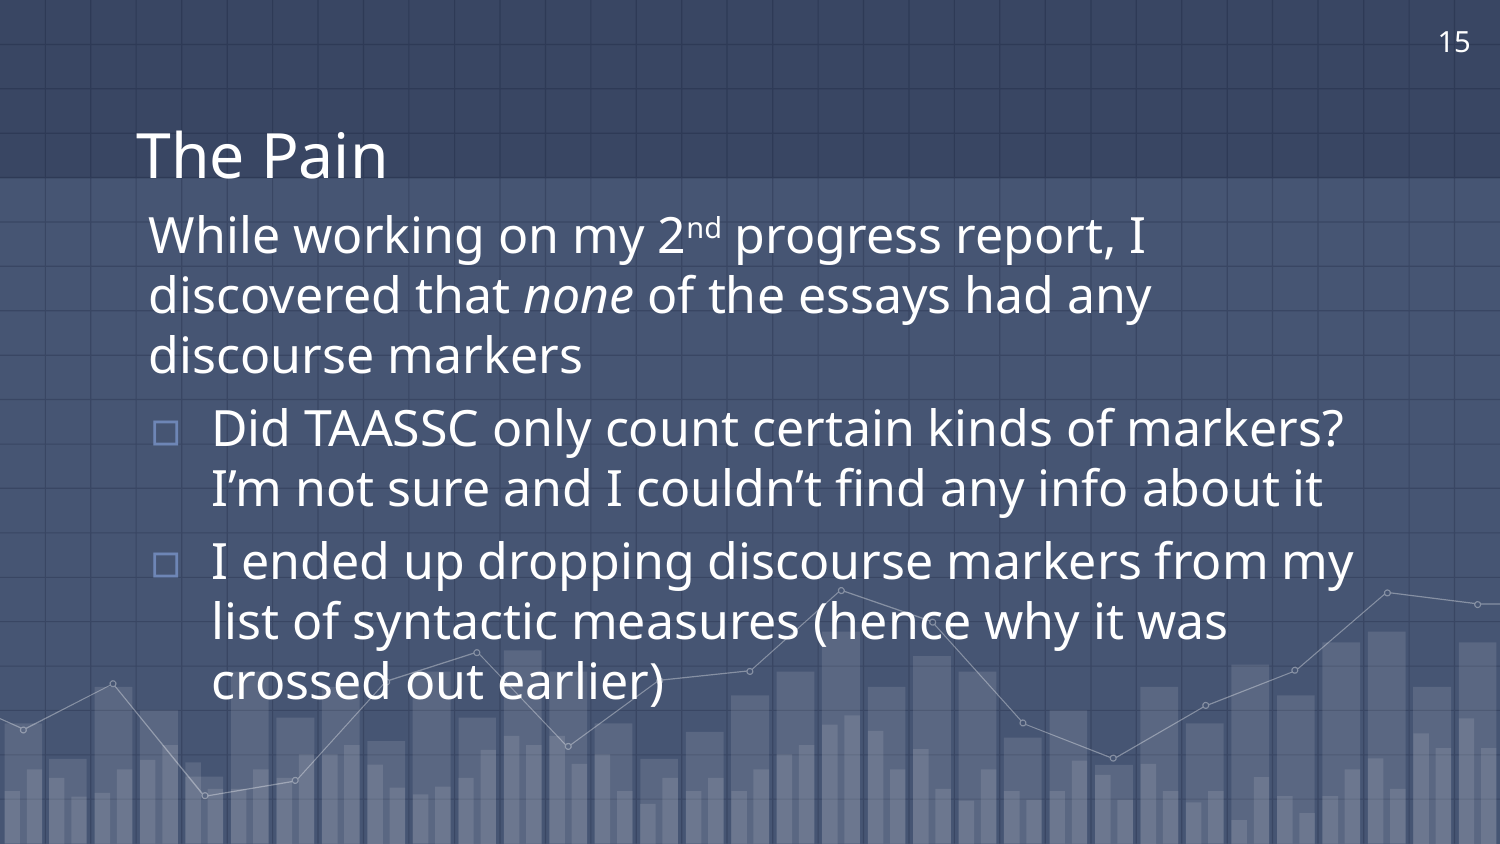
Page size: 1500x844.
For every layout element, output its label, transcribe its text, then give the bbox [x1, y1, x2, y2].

list While working on my 2nd progress report, I discovered that none of the essays had any discourse markers Did TAASSC only count certain kinds of markers? I’m not sure and I couldn’t find any info about it I ended up dropping discourse markers from my list of syntactic measures (hence why it was crossed out earlier) [121, 189, 1383, 698]
slide_number 15 [1408, 0, 1500, 88]
title The Pain [121, 65, 1383, 189]
